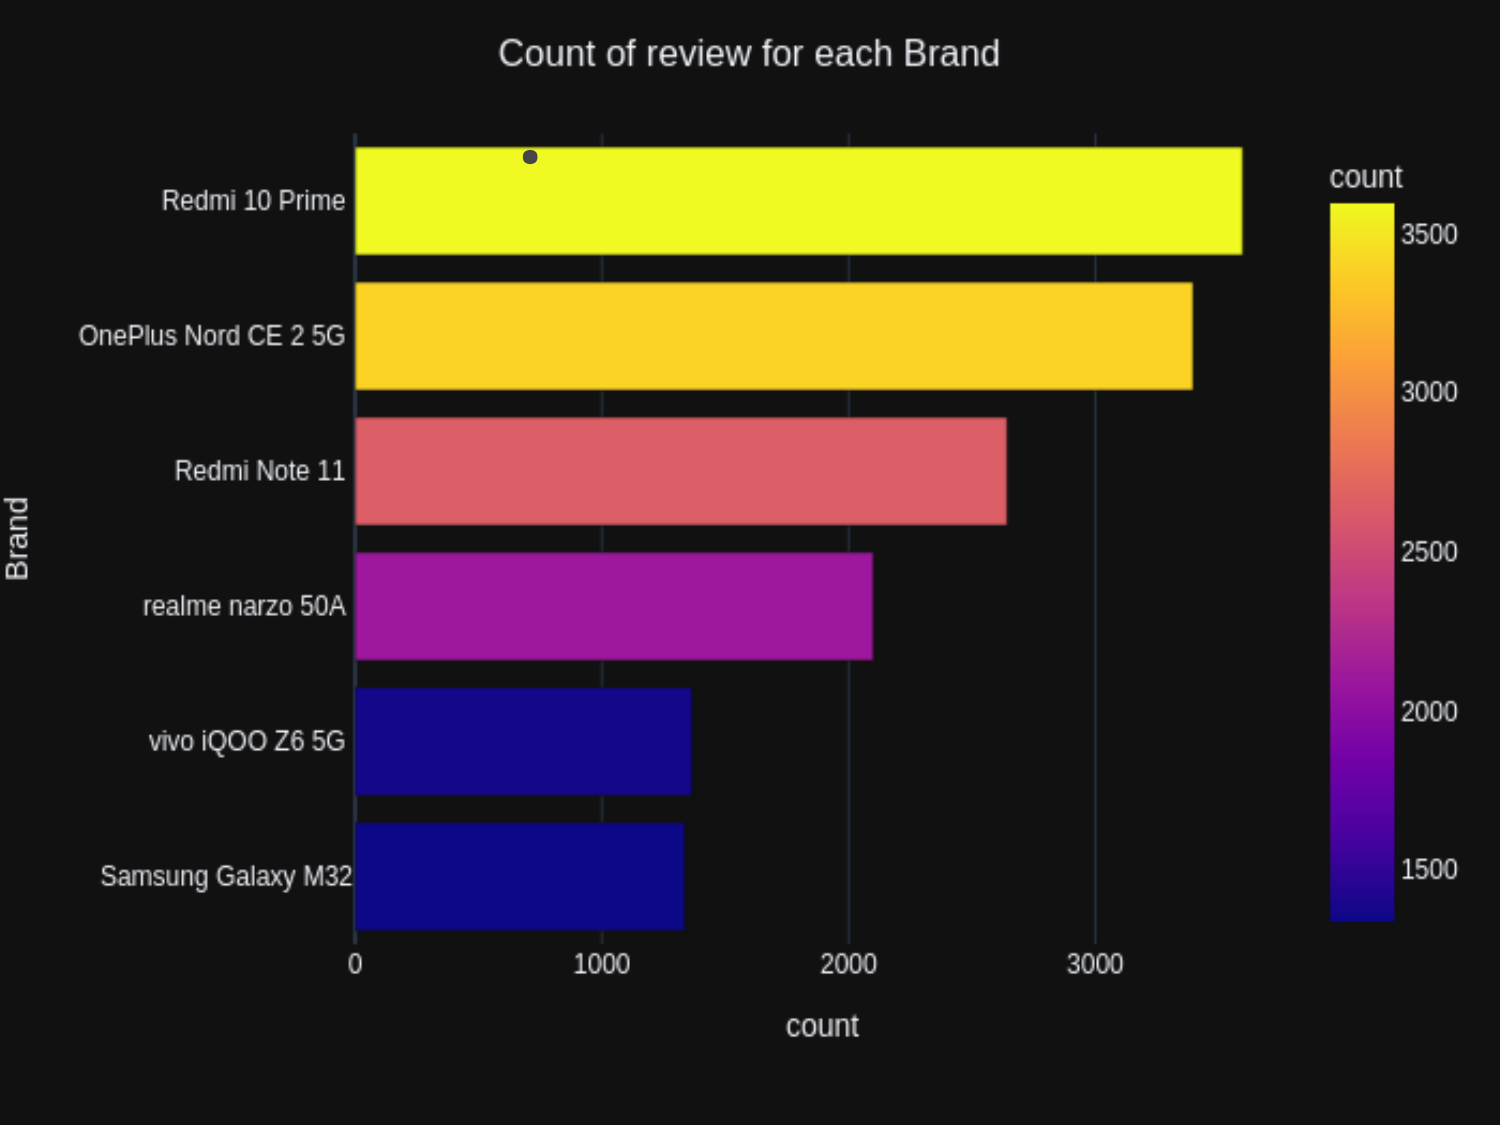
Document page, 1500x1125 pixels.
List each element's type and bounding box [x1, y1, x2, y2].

list [0, 0, 1500, 1125]
